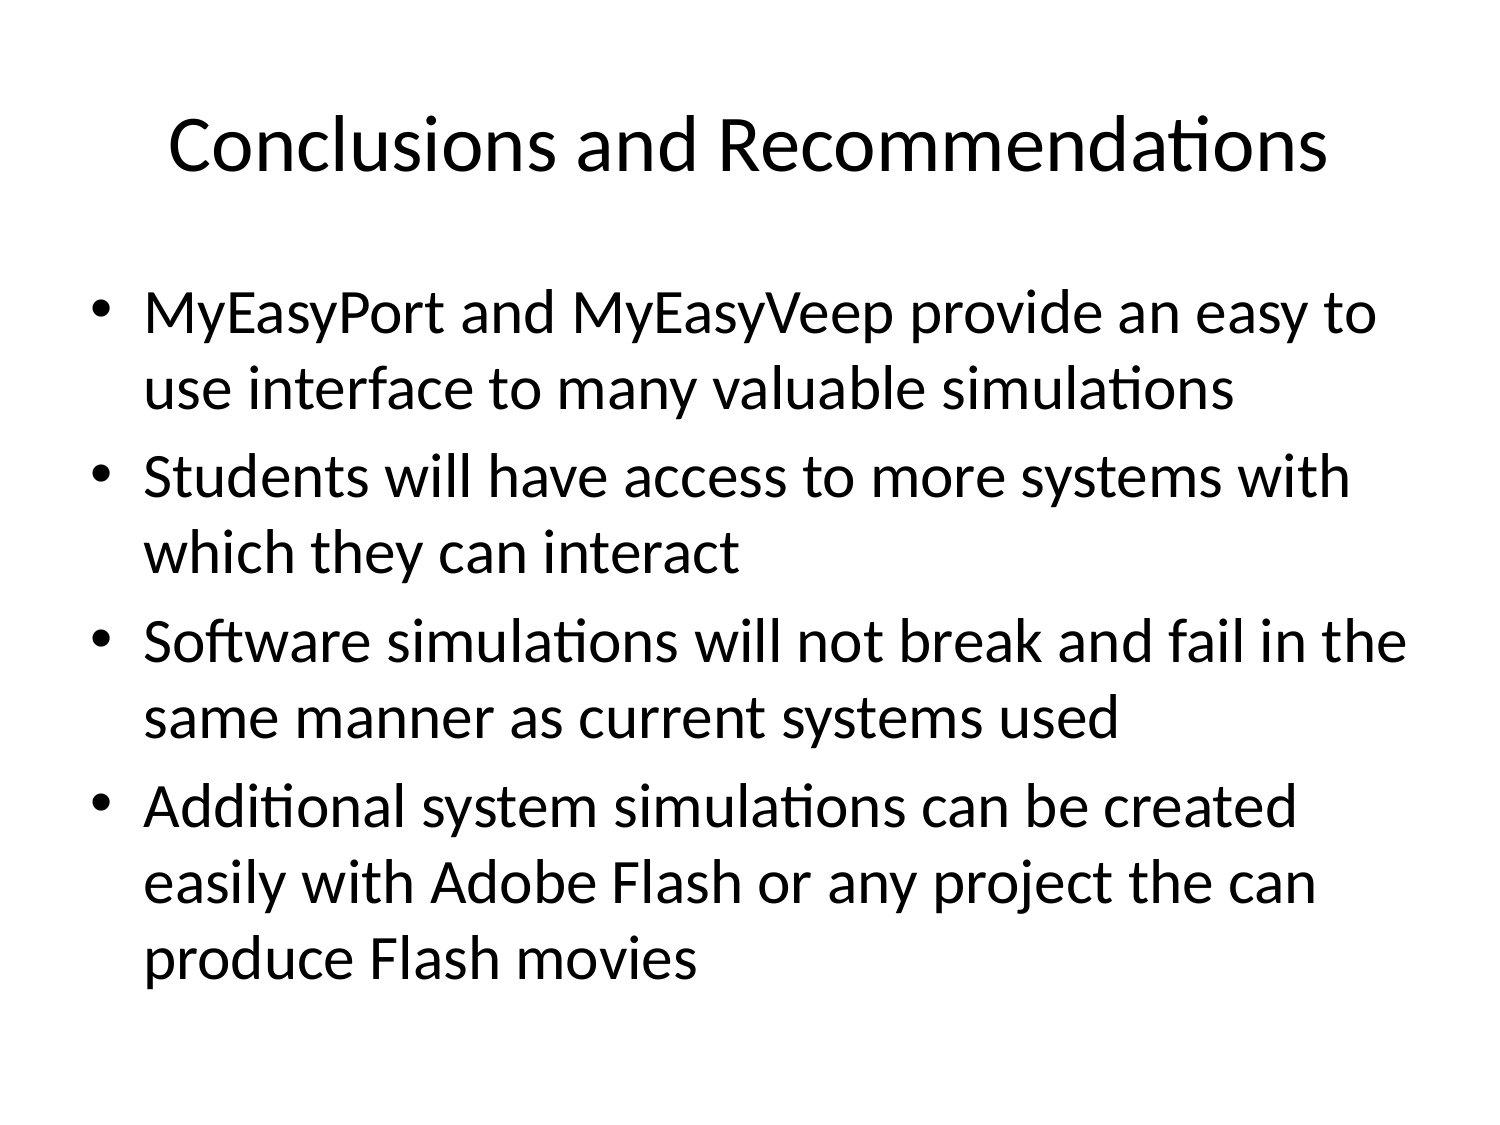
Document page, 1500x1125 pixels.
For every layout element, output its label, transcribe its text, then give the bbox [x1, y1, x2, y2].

list MyEasyPort and MyEasyVeep provide an easy to use interface to many valuable simulations Students will have access to more systems with which they can interact Software simulations will not break and fail in the same manner as current systems used Additional system simulations can be created easily with Adobe Flash or any project the can produce Flash movies [75, 262, 1425, 1005]
title Conclusions and Recommendations [75, 45, 1425, 233]
